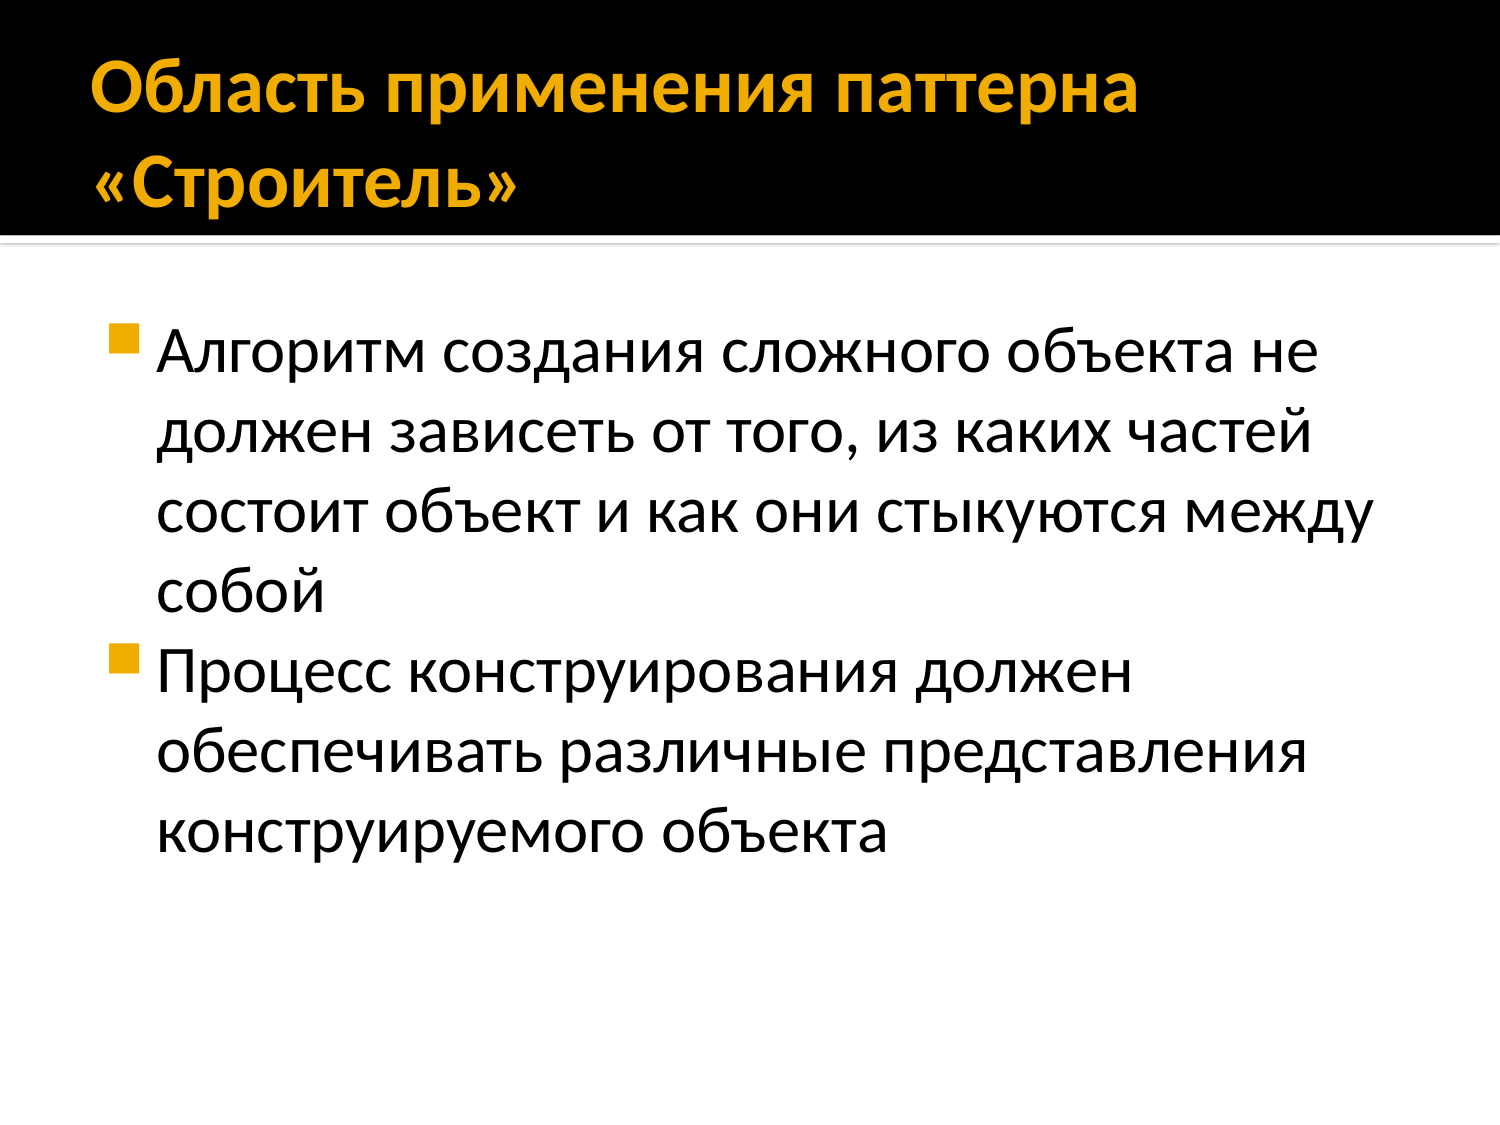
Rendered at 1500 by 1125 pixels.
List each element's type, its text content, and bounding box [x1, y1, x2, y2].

list Алгоритм создания сложного объекта не должен зависеть от того, из каких частей состоит объект и как они стыкуются между собой Процесс конструирования должен обеспечивать различные представления конструируемого объекта [75, 291, 1425, 1050]
title Область применения паттерна «Строитель» [75, 25, 1425, 231]
